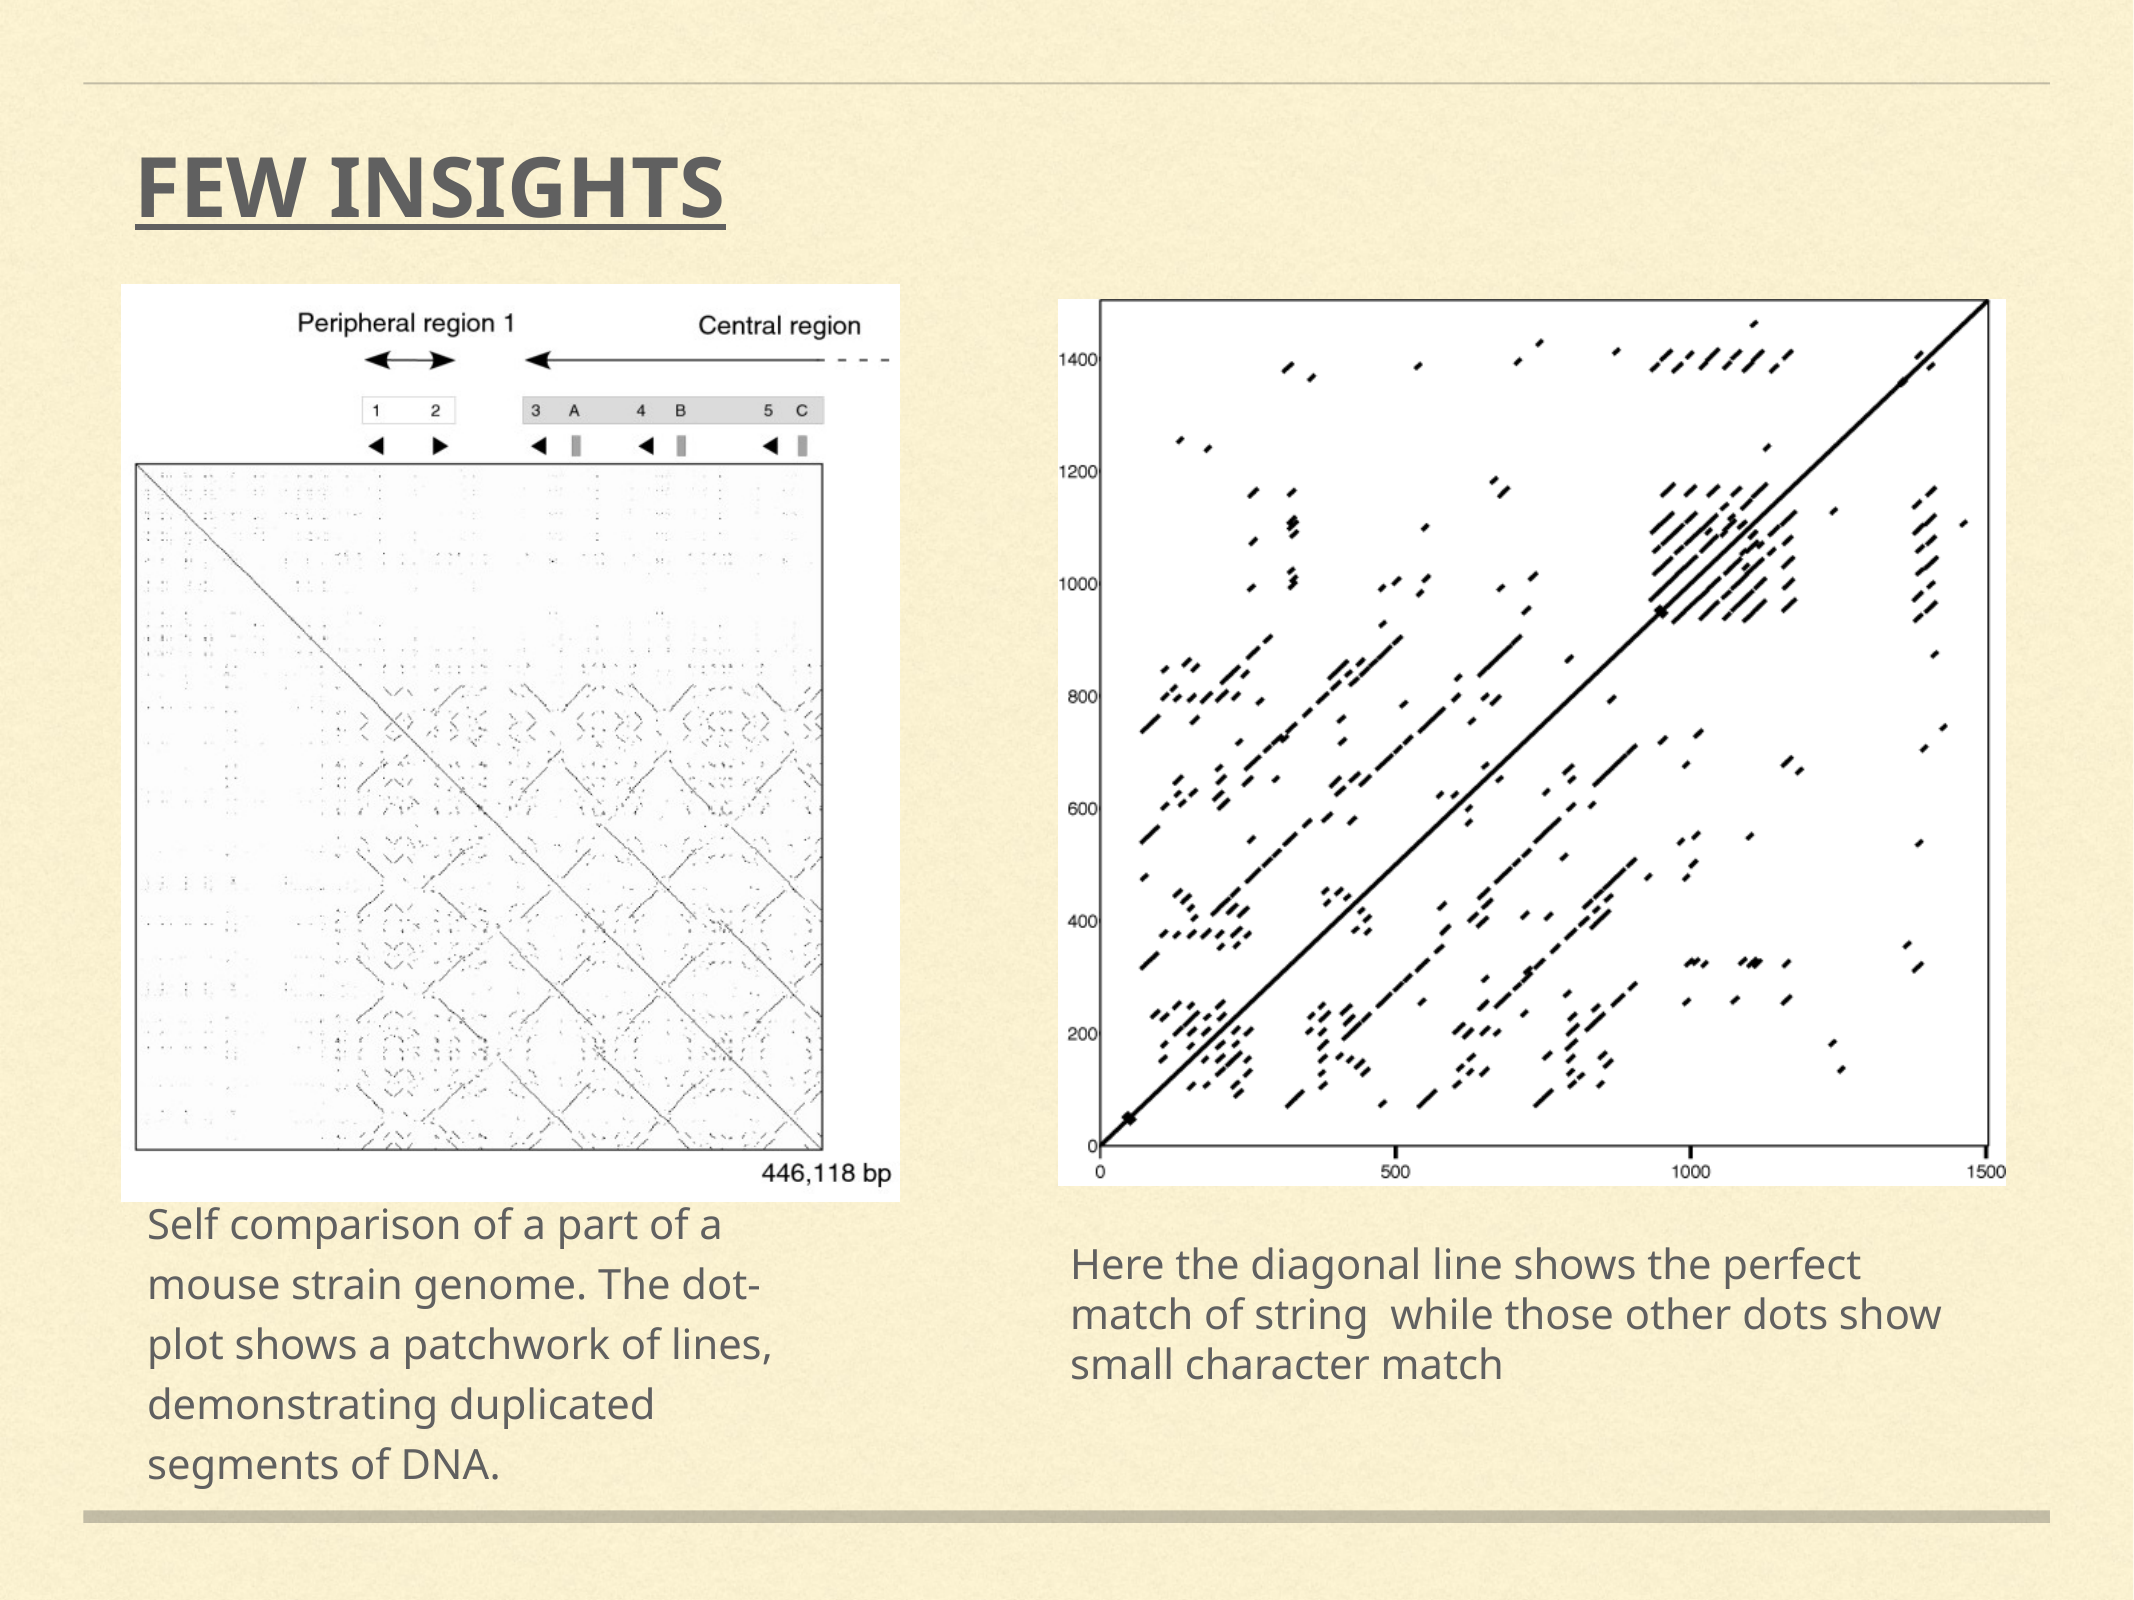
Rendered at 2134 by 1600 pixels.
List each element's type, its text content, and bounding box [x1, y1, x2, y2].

text_box Here the diagonal line shows the perfect match of string while those other dots show small character match [1061, 1229, 1956, 1396]
picture [0, 0, 2134, 1600]
text_box Self comparison of a part of a mouse strain genome. The dot-plot shows a patchwork of lines, demonstrating duplicated segments of DNA. [138, 1213, 832, 1497]
text_box FEW INSIGHTS [126, 126, 735, 243]
